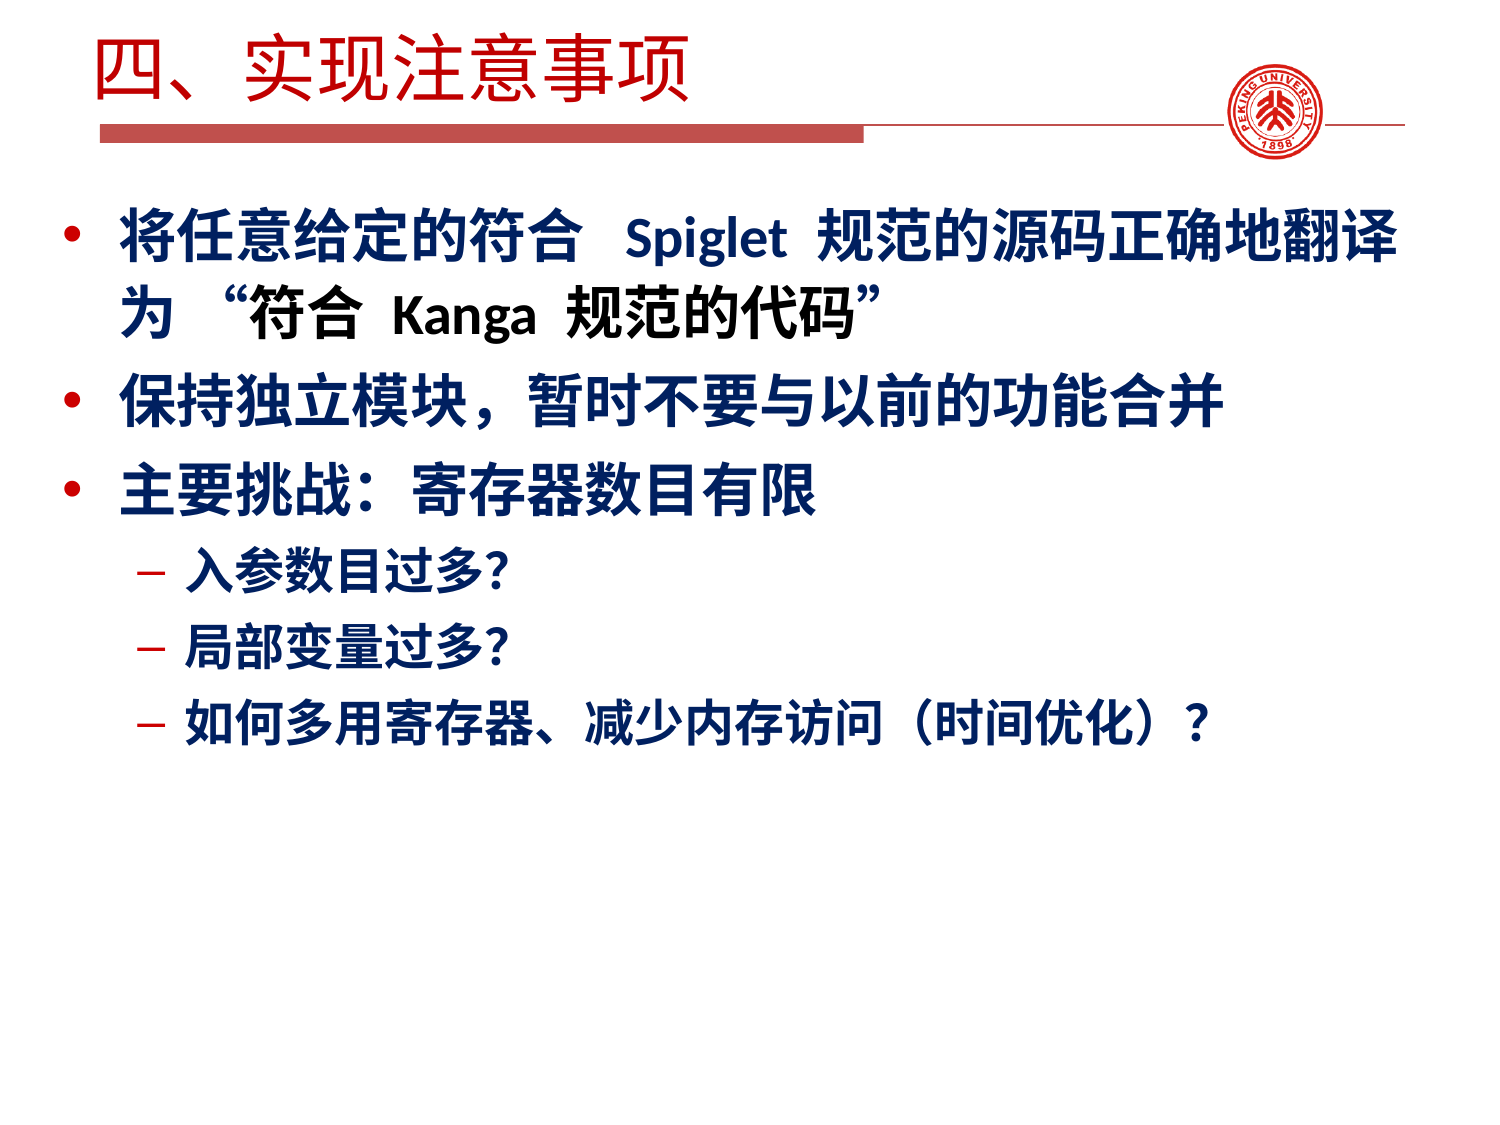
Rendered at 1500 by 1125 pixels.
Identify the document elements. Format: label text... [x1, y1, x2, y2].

list 将任意给定的符合 Spiglet 规范的源码正确地翻译为 “符合 Kanga 规范的代码” 保持独立模块，暂时不要与以前的功能合并 主要挑战：寄存器数目有限 入参数目过多？ 局部变量过多？ 如何多用寄存器、减少内存访问（时间优化）？ [47, 184, 1471, 1012]
title 四、实现注意事项 [76, 0, 1425, 134]
picture [1224, 134, 1325, 162]
